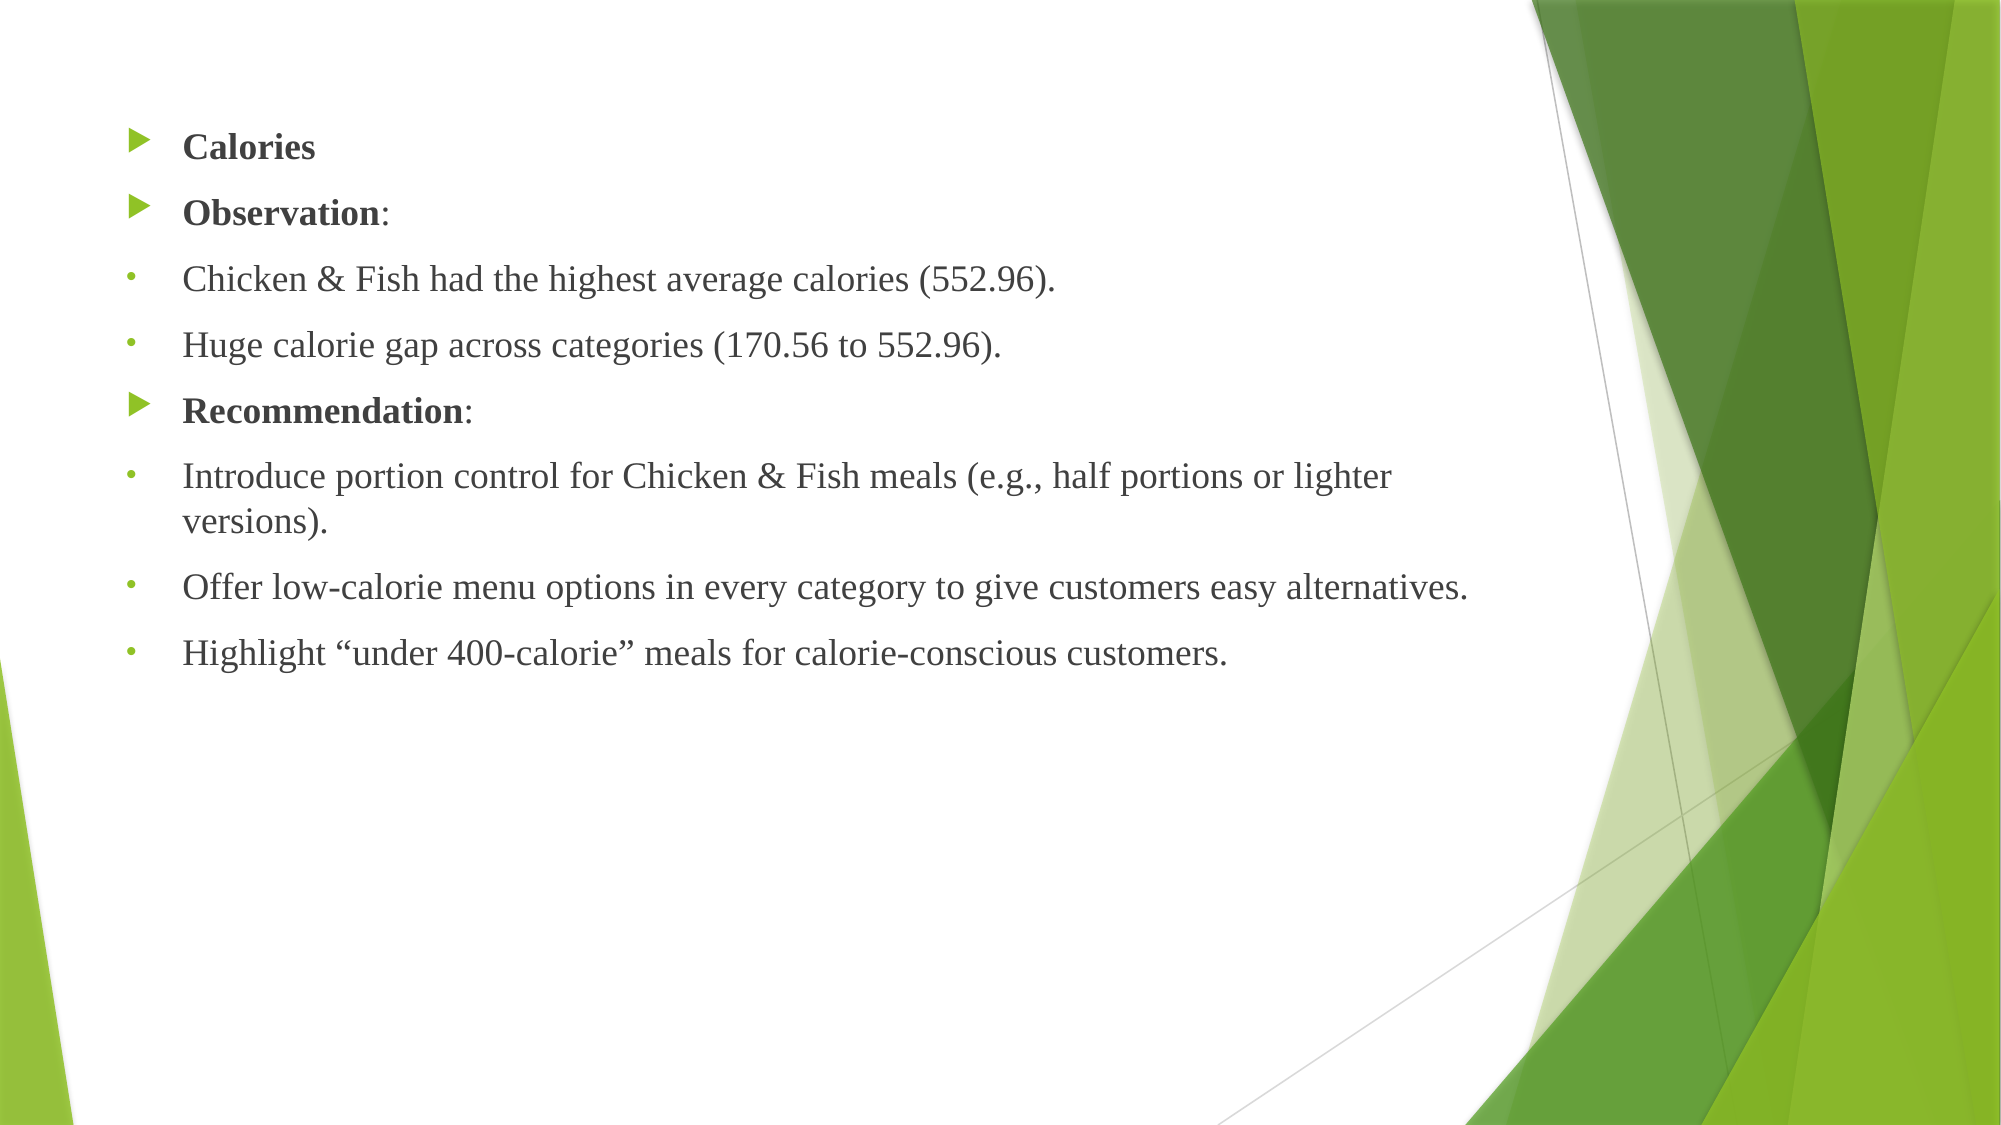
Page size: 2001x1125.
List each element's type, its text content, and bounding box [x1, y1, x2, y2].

list Calories Observation: Chicken & Fish had the highest average calories (552.96). Huge calorie gap across categories (170.56 to 552.96). Recommendation: Introduce portion control for Chicken & Fish meals (e.g., half portions or lighter versions). Offer low-calorie menu options in every category to give customers easy alternatives. Highlight “under 400-calorie” meals for calorie-conscious customers. [111, 114, 1522, 991]
